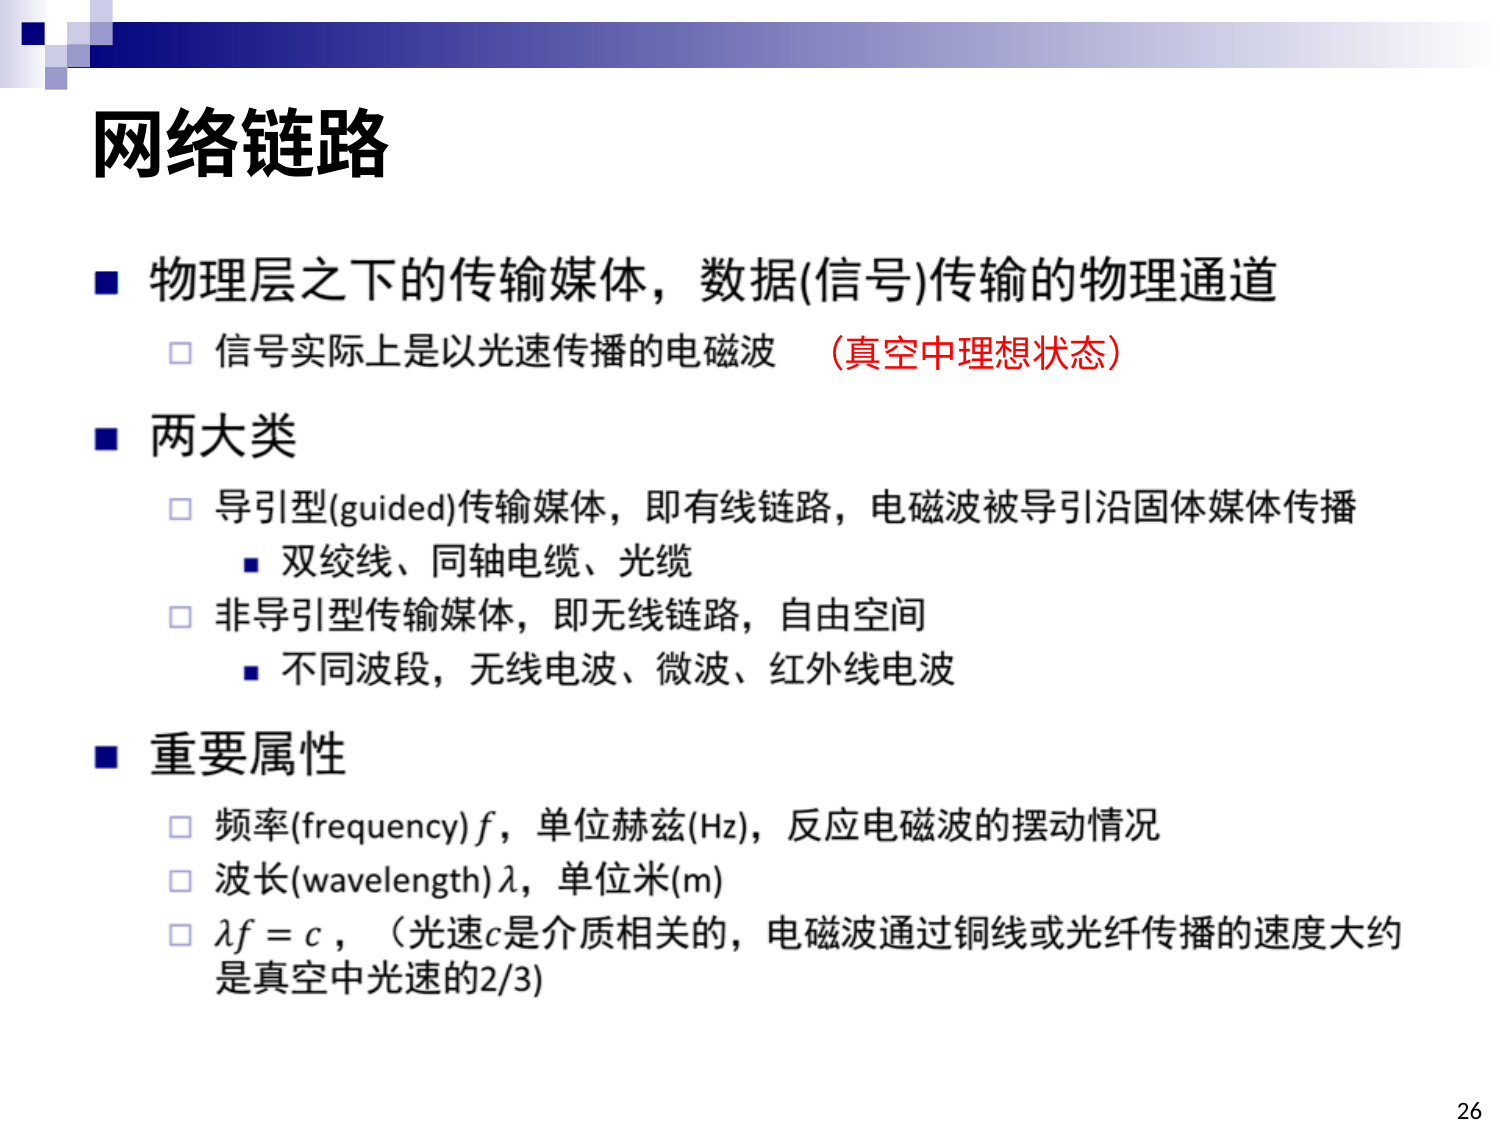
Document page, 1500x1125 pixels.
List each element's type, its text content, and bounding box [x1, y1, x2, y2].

slide_number 26 [1448, 1100, 1483, 1125]
picture [70, 220, 1430, 1050]
title 网络链路 [75, 75, 1425, 209]
